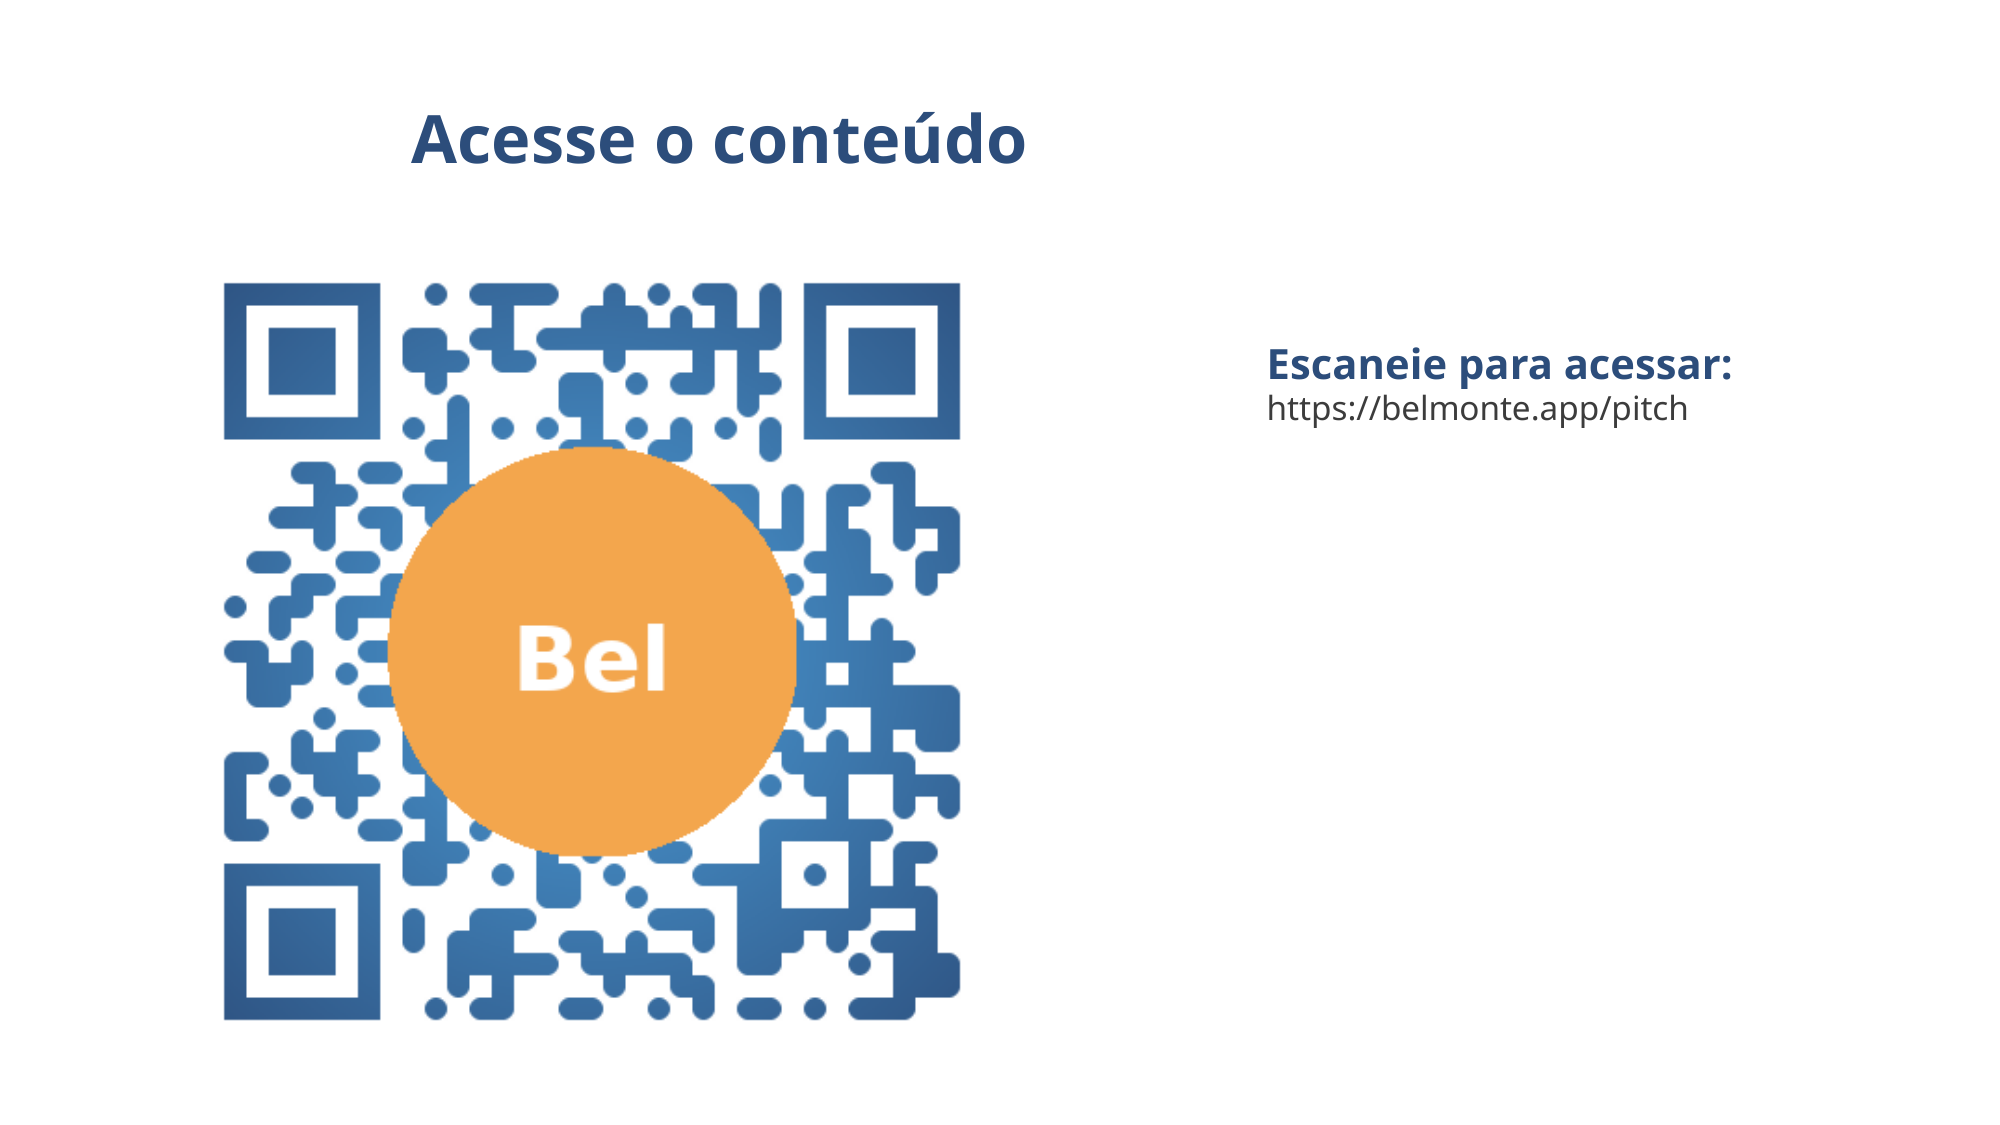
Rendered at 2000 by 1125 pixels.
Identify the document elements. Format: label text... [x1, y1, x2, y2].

picture [179, 239, 1006, 1066]
text_box Acesse o conteúdo [396, 89, 1044, 185]
text_box Escaneie para acessar: https://belmonte.app/pitch [1251, 329, 1749, 435]
